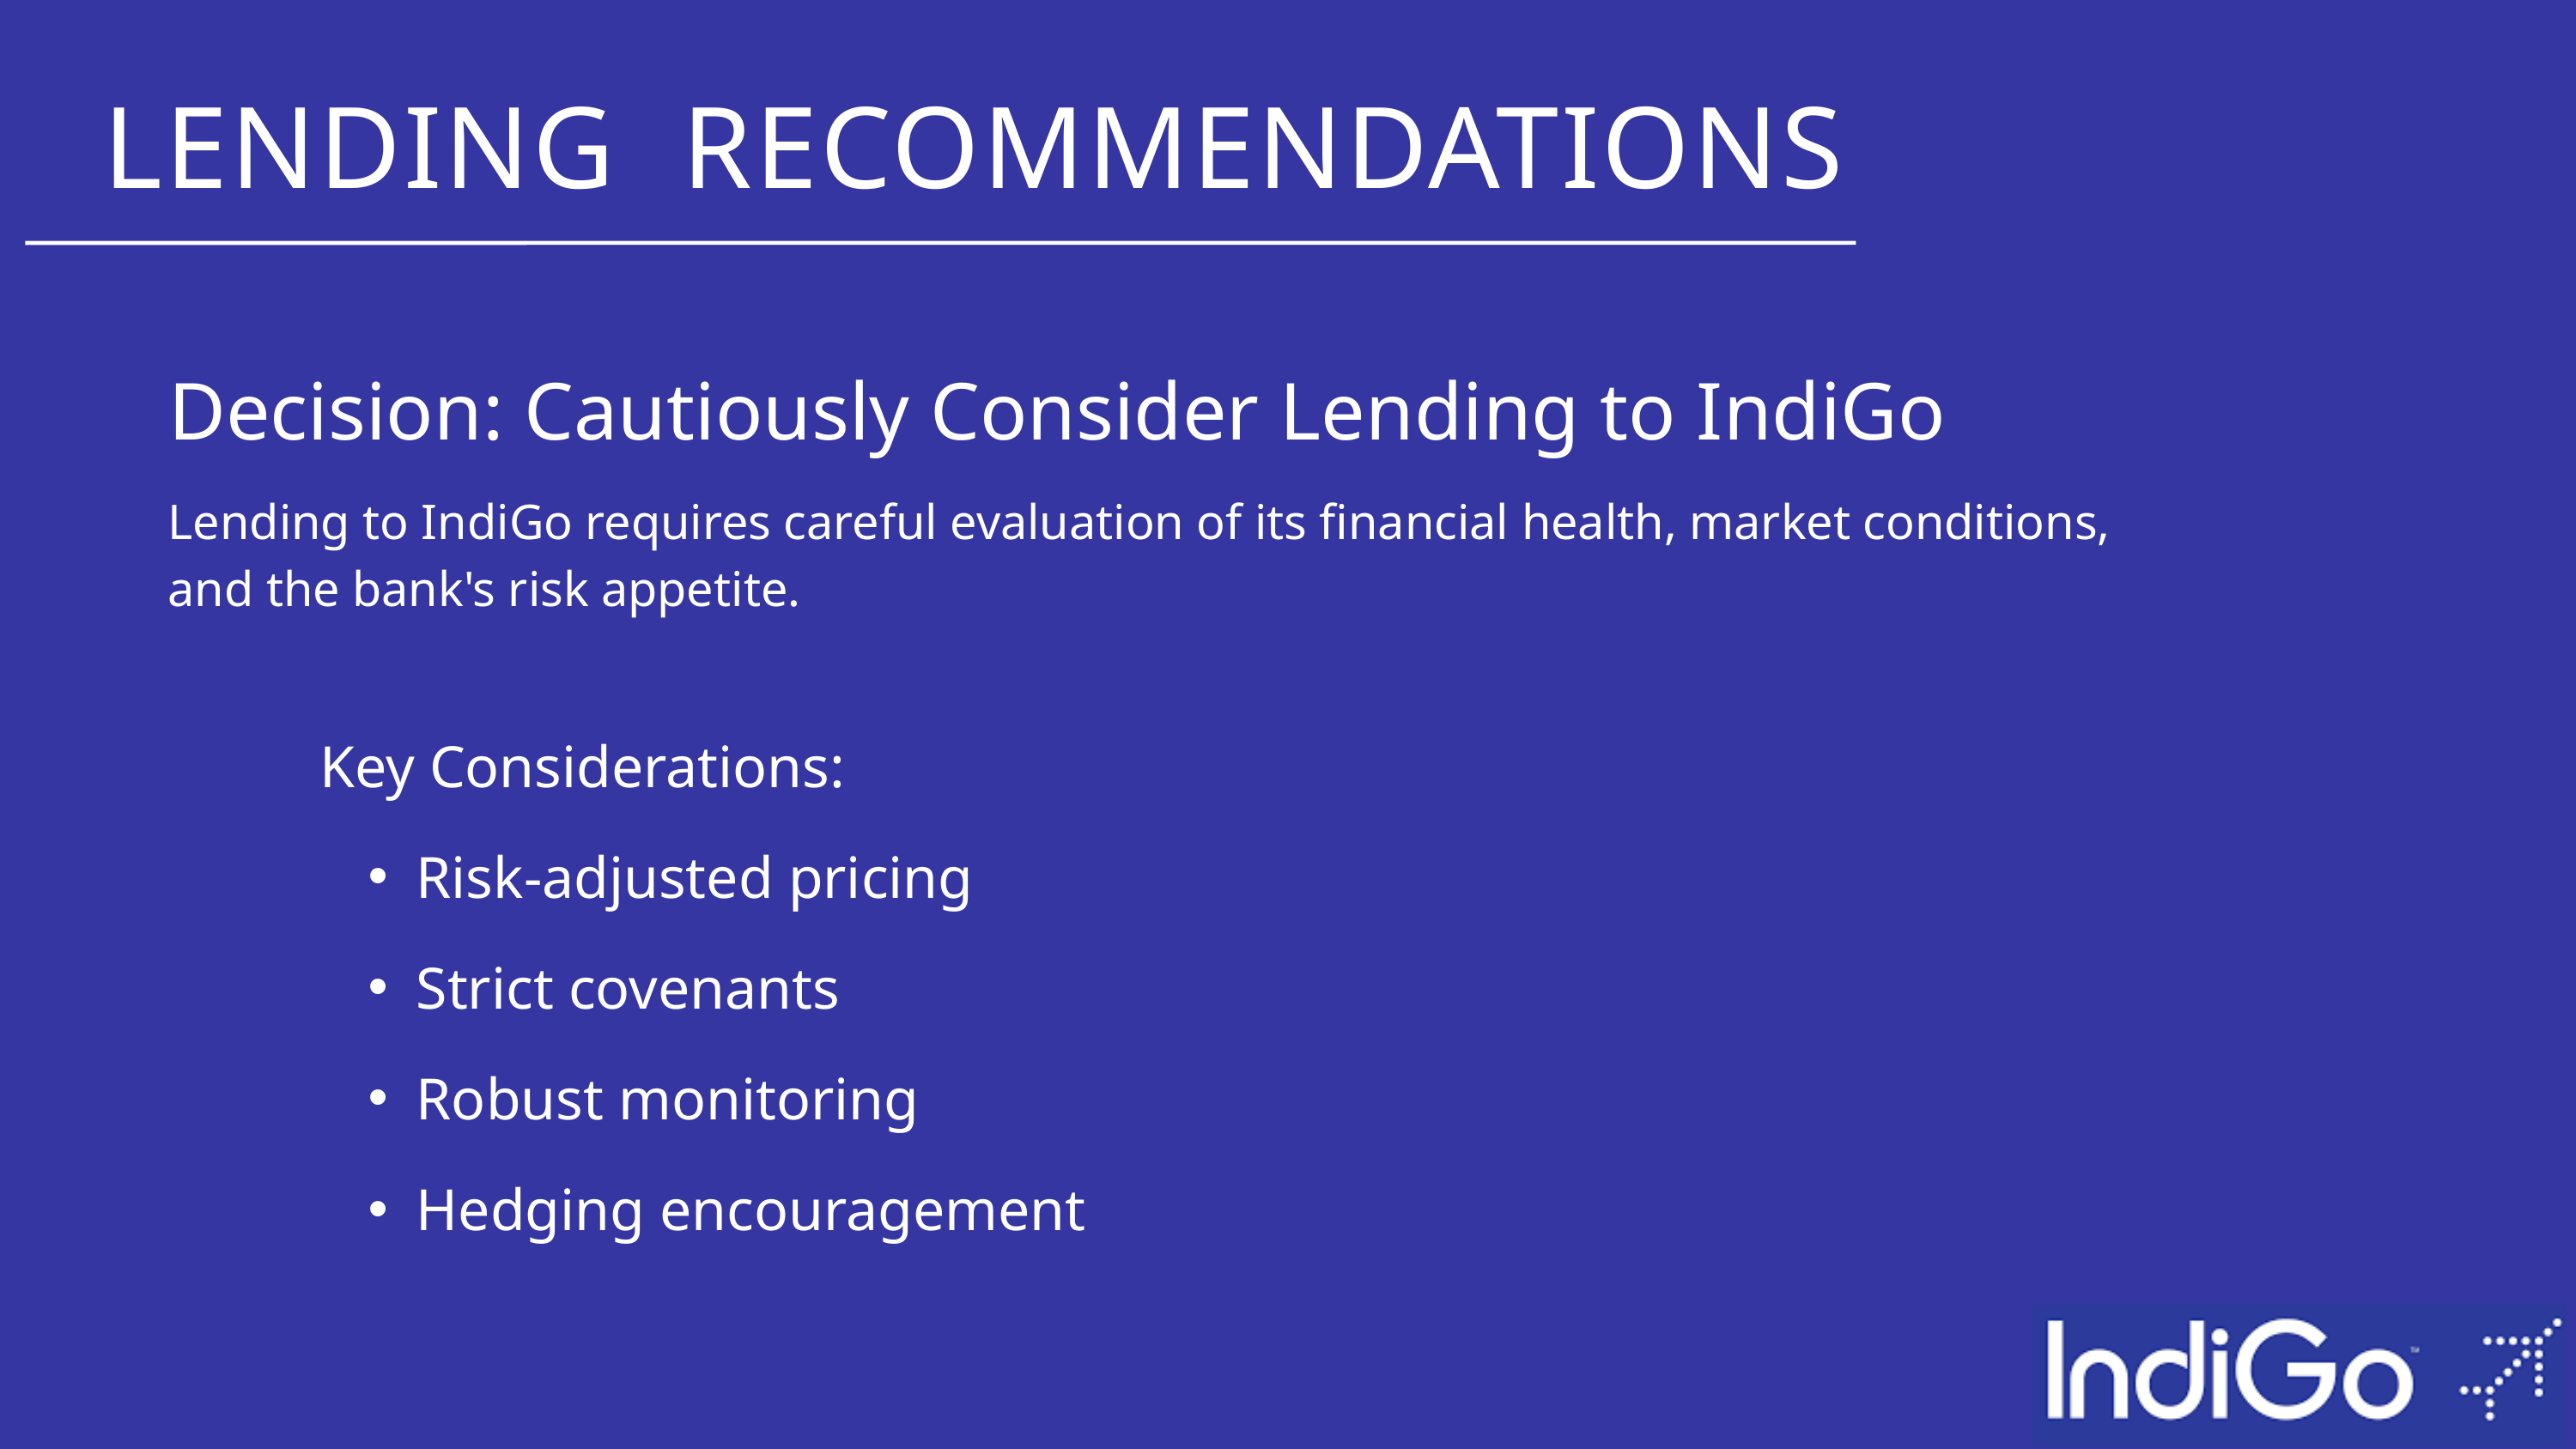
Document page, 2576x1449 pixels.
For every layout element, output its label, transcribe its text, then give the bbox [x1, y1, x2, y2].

text_box LENDING RECOMMENDATIONS [0, 87, 2172, 336]
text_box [167, 354, 2409, 611]
text_box [2032, 1303, 2567, 1447]
text_box Key Considerations: Risk-adjusted pricing Strict covenants Robust monitoring Hedging encouragement [319, 688, 2576, 1336]
